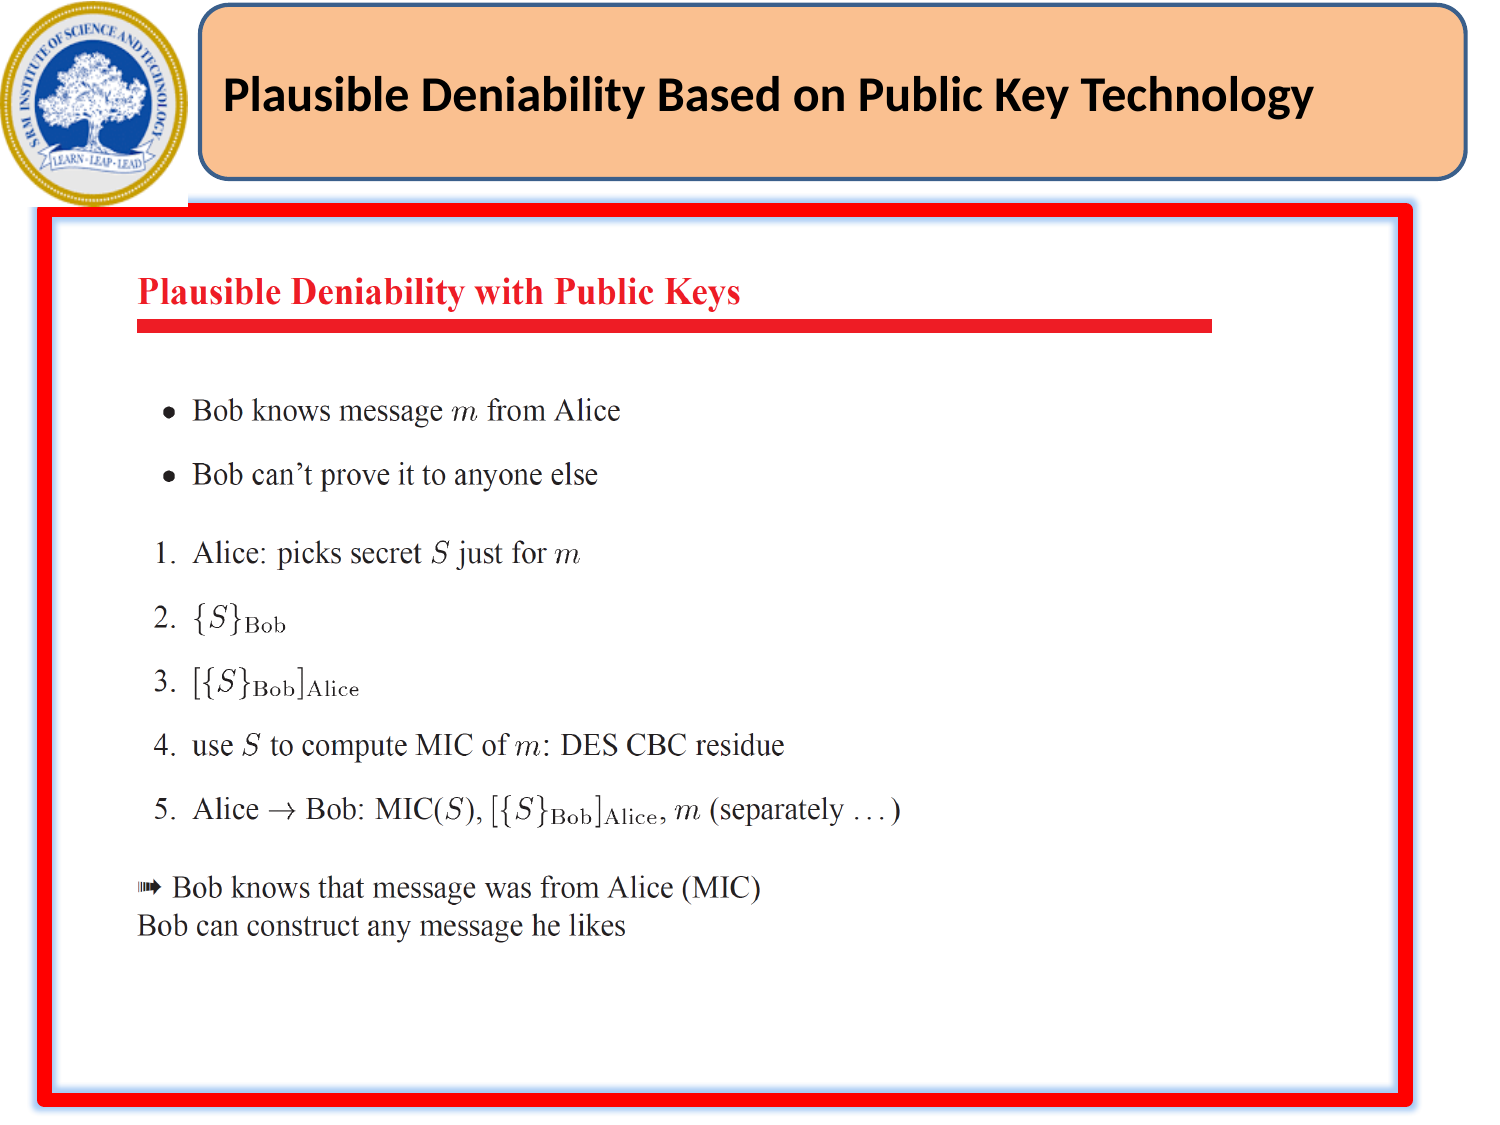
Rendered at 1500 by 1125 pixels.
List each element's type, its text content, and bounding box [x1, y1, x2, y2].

picture [0, 1, 188, 207]
text_box [42, 208, 1408, 1102]
text_box Plausible Deniability Based on Public Key Technology [197, 2, 1468, 182]
picture [124, 249, 1226, 963]
